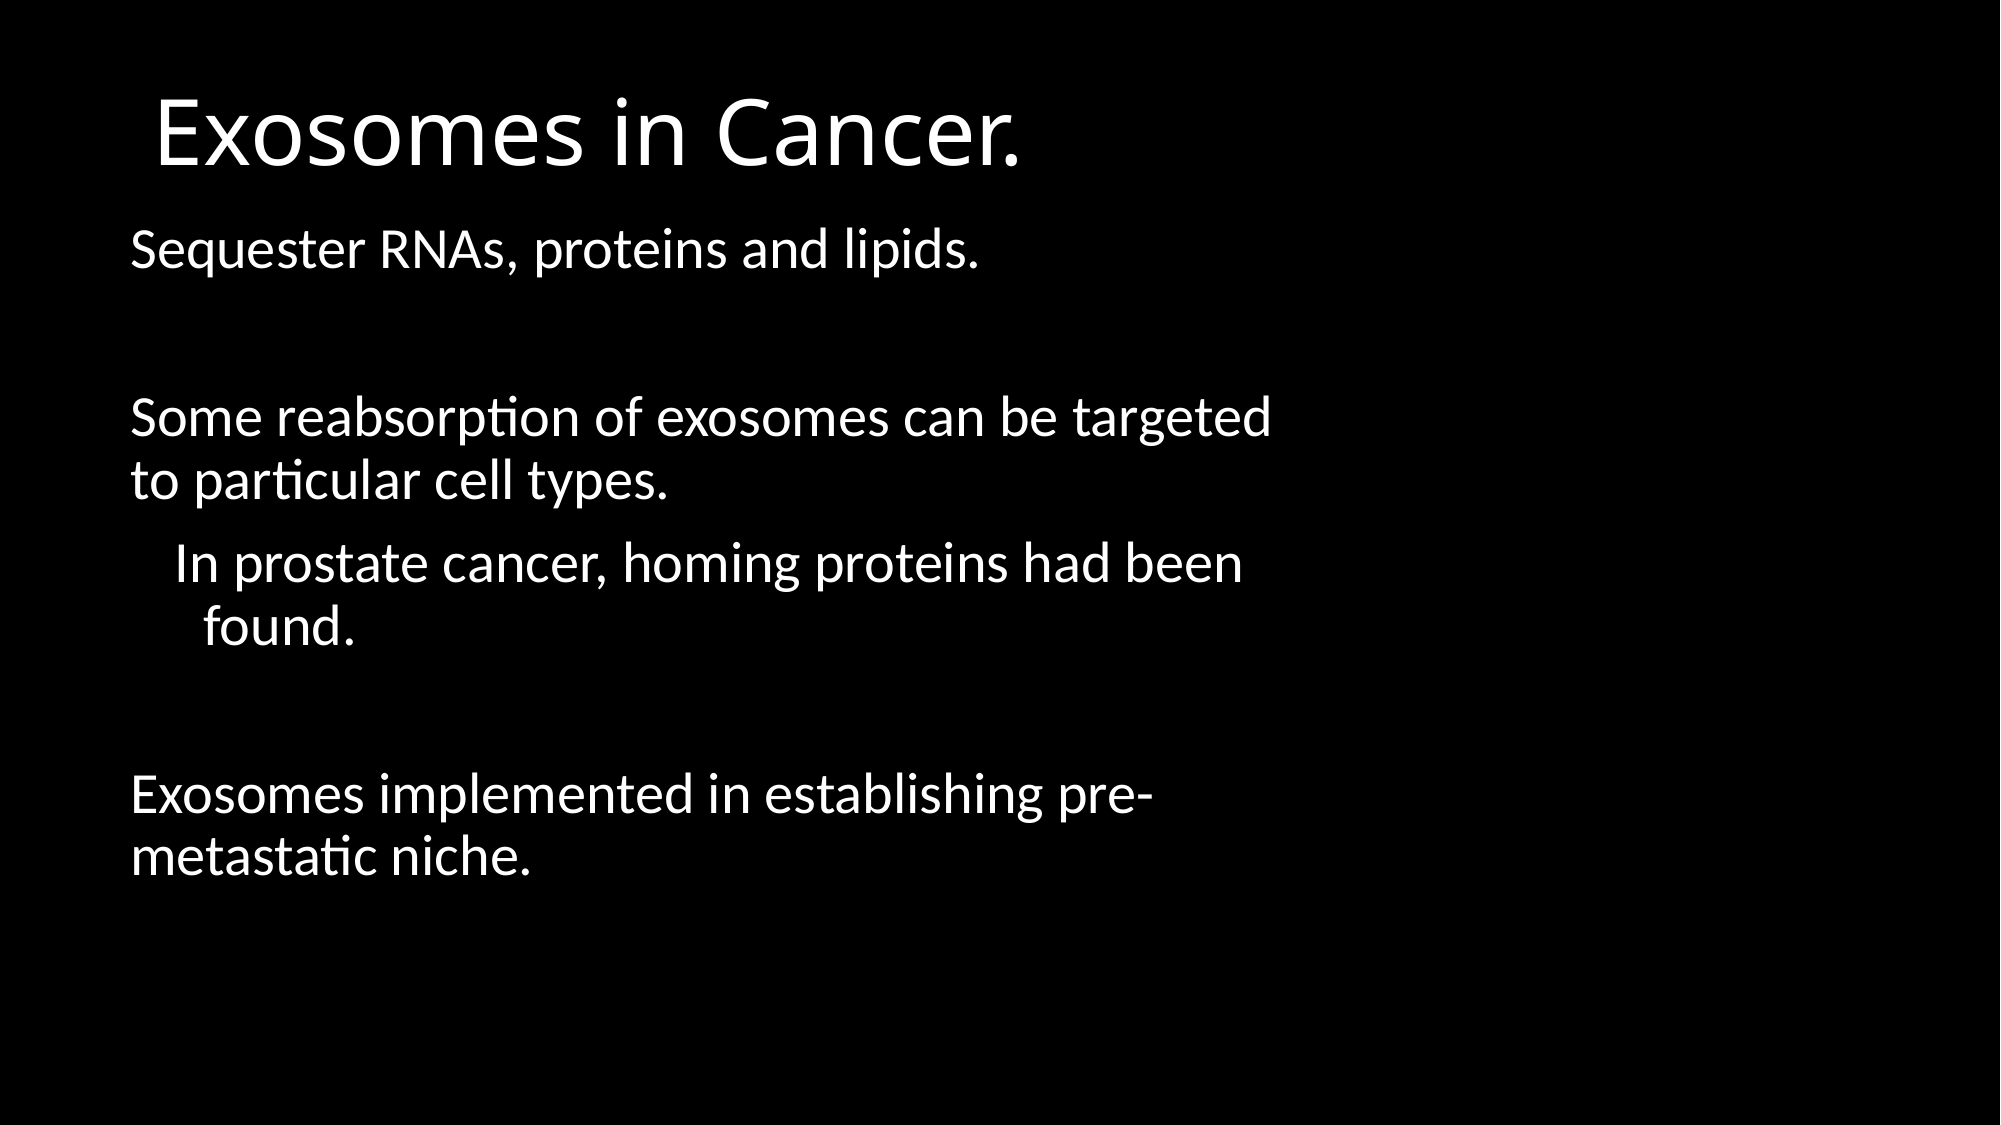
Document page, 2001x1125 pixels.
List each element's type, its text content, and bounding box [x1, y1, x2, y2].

title Exosomes in Cancer. [137, 26, 1863, 245]
list Sequester RNAs, proteins and lipids. Some reabsorption of exosomes can be targeted to particular cell types. In prostate cancer, homing proteins had been found. Exosomes implemented in establishing pre-metastatic niche. [115, 211, 1333, 925]
